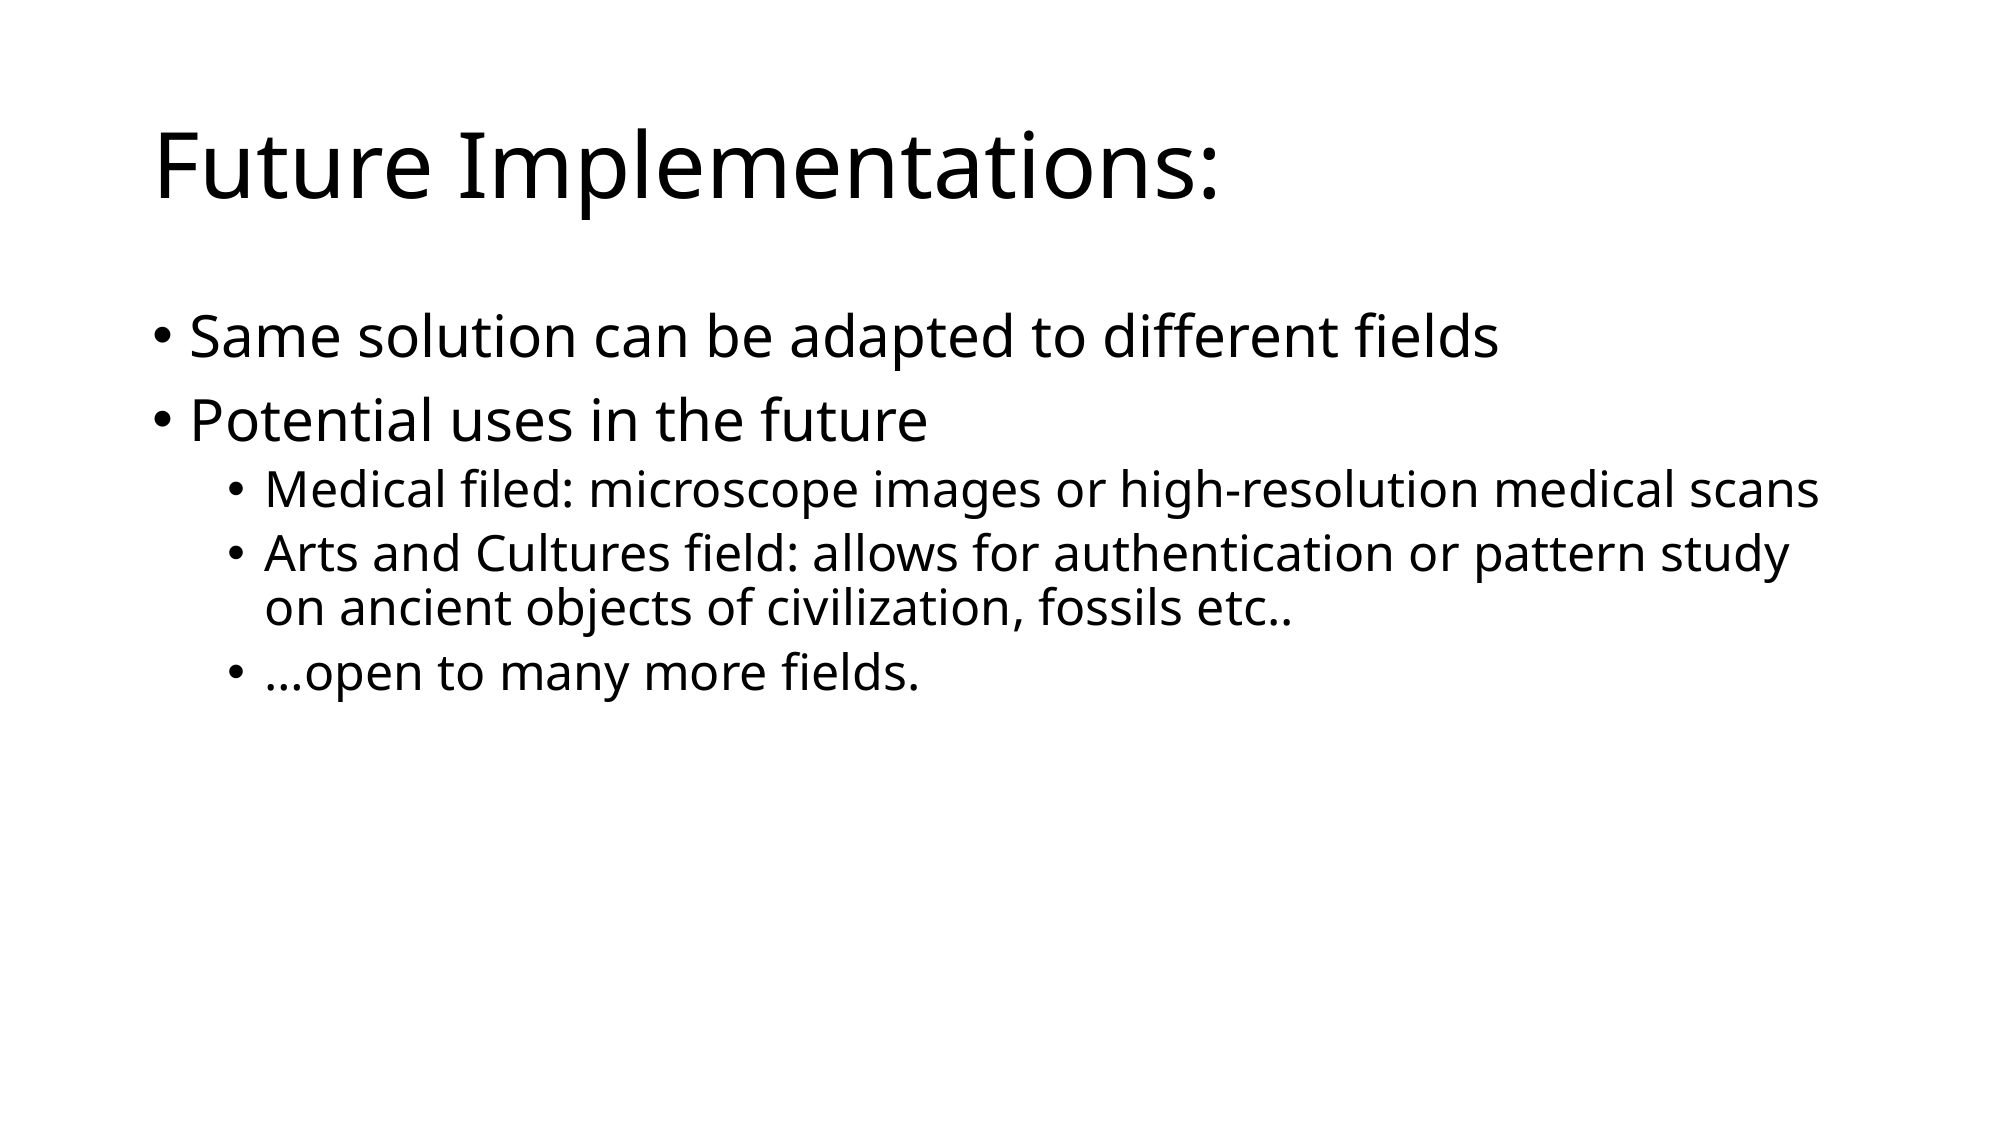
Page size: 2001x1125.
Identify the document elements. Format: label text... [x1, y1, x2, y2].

list Same solution can be adapted to different fields Potential uses in the future Medical filed: microscope images or high-resolution medical scans Arts and Cultures field: allows for authentication or pattern study on ancient objects of civilization, fossils etc.. …open to many more fields. [137, 299, 1863, 1014]
title Future Implementations: [137, 59, 1863, 278]
